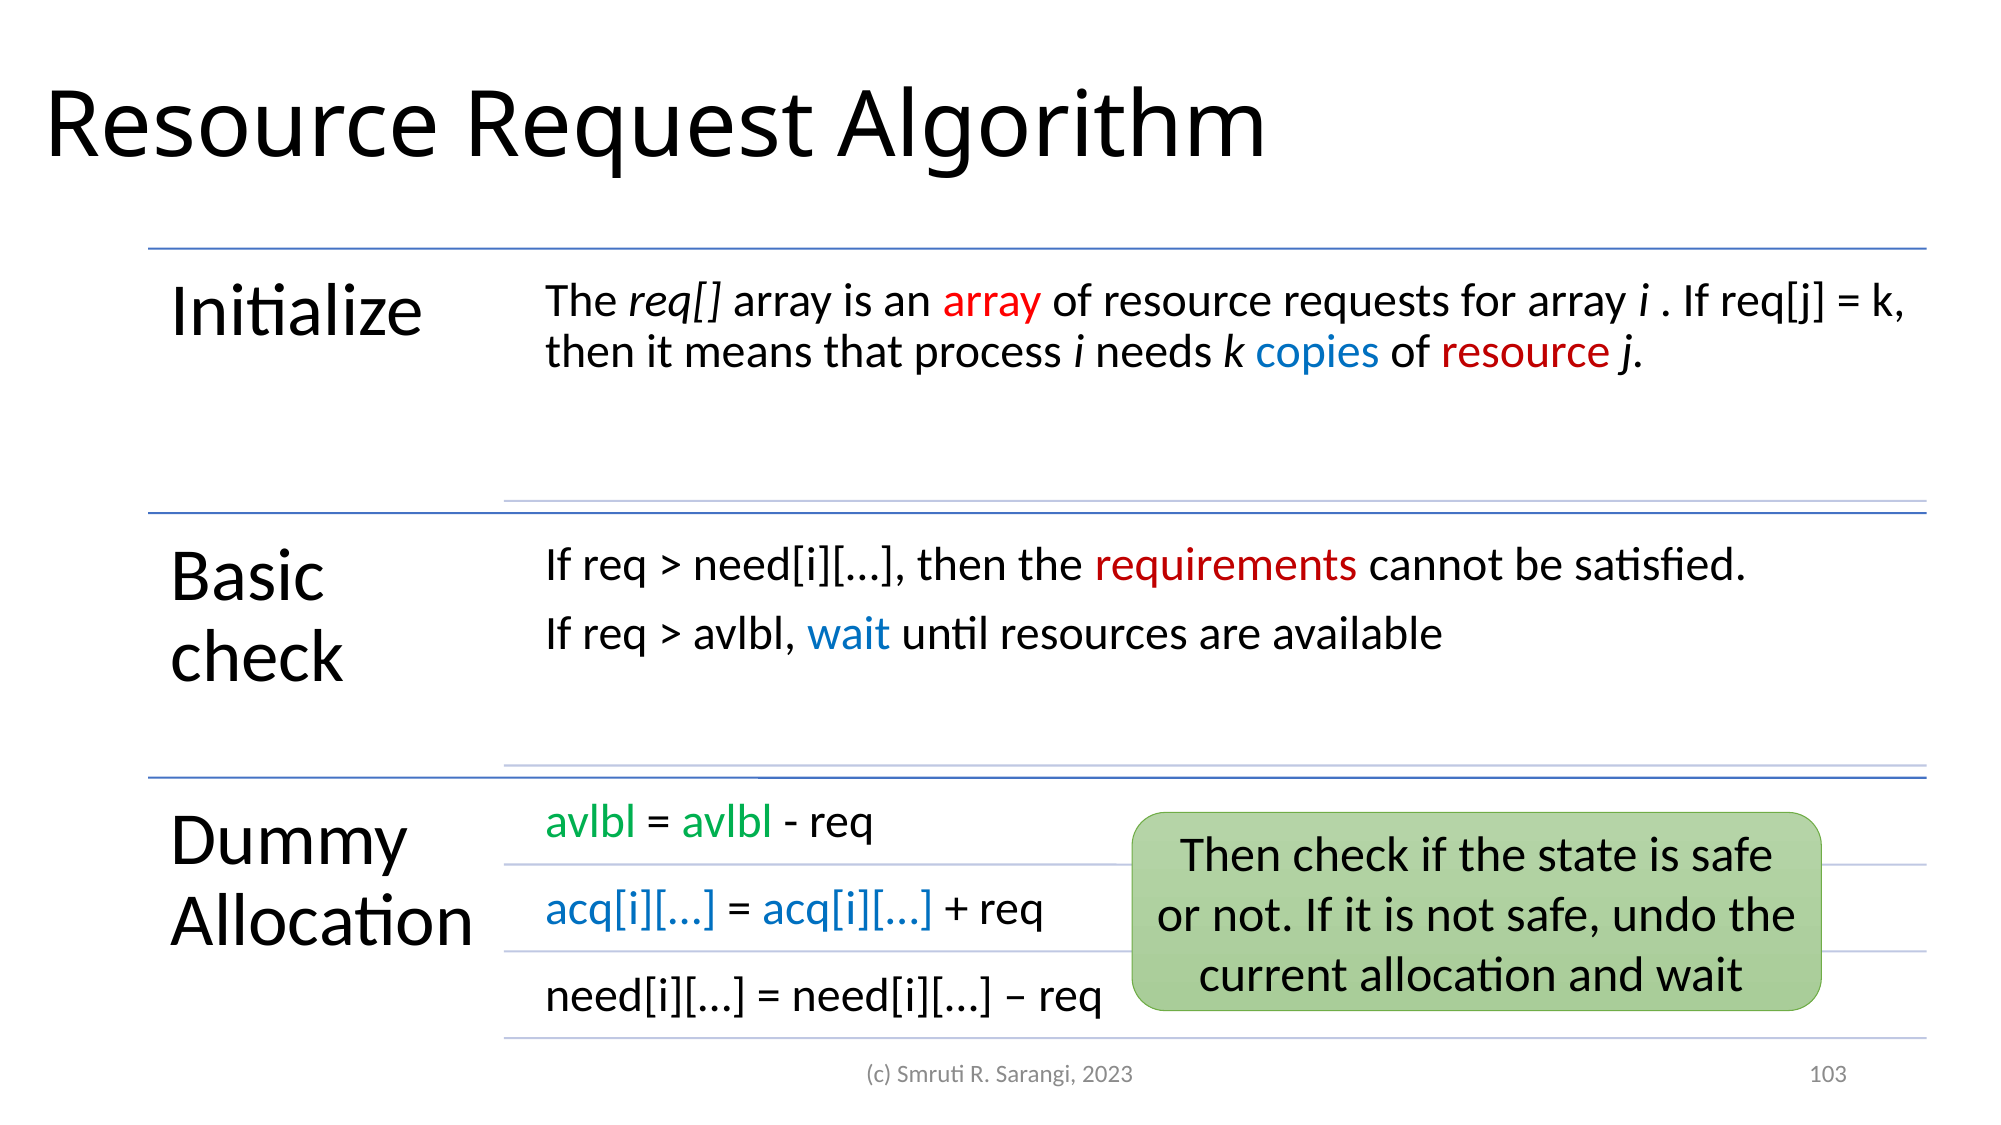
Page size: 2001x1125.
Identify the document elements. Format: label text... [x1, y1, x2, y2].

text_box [148, 248, 1927, 1043]
title Resource Request Algorithm [28, 18, 1754, 236]
slide_number 103 [1412, 1043, 1863, 1103]
footer (c) Smruti R. Sarangi, 2023 [662, 1043, 1338, 1103]
